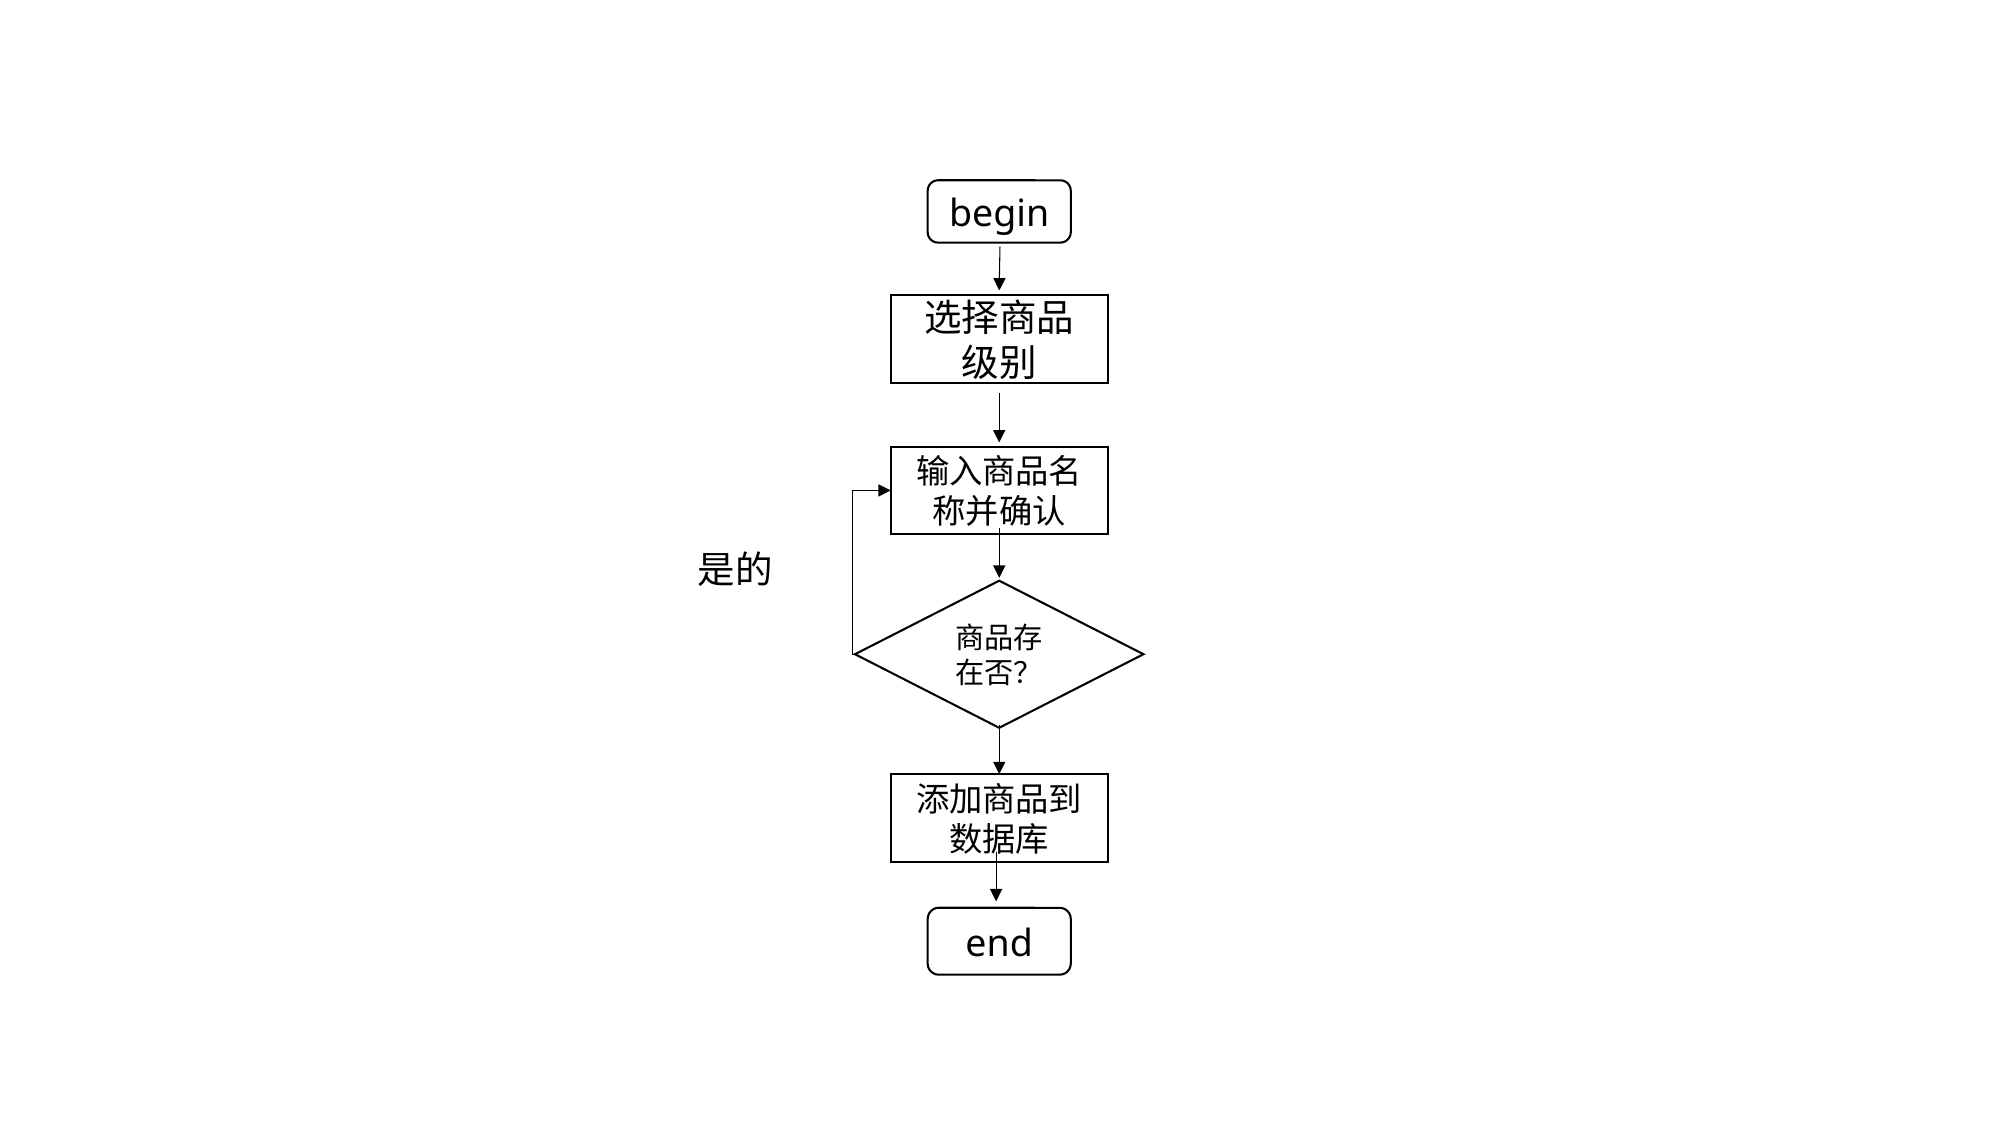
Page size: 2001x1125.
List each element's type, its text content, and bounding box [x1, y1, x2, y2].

text_box begin [926, 179, 1072, 244]
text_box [854, 490, 891, 655]
text_box 商品存在否？ [854, 579, 1146, 729]
text_box 选择商品级别 [890, 294, 1109, 384]
text_box 添加商品到数据库 [890, 773, 1109, 863]
text_box end [926, 906, 1072, 976]
text_box 输入商品名称并确认 [890, 446, 1109, 535]
text_box 是的 [668, 540, 802, 597]
